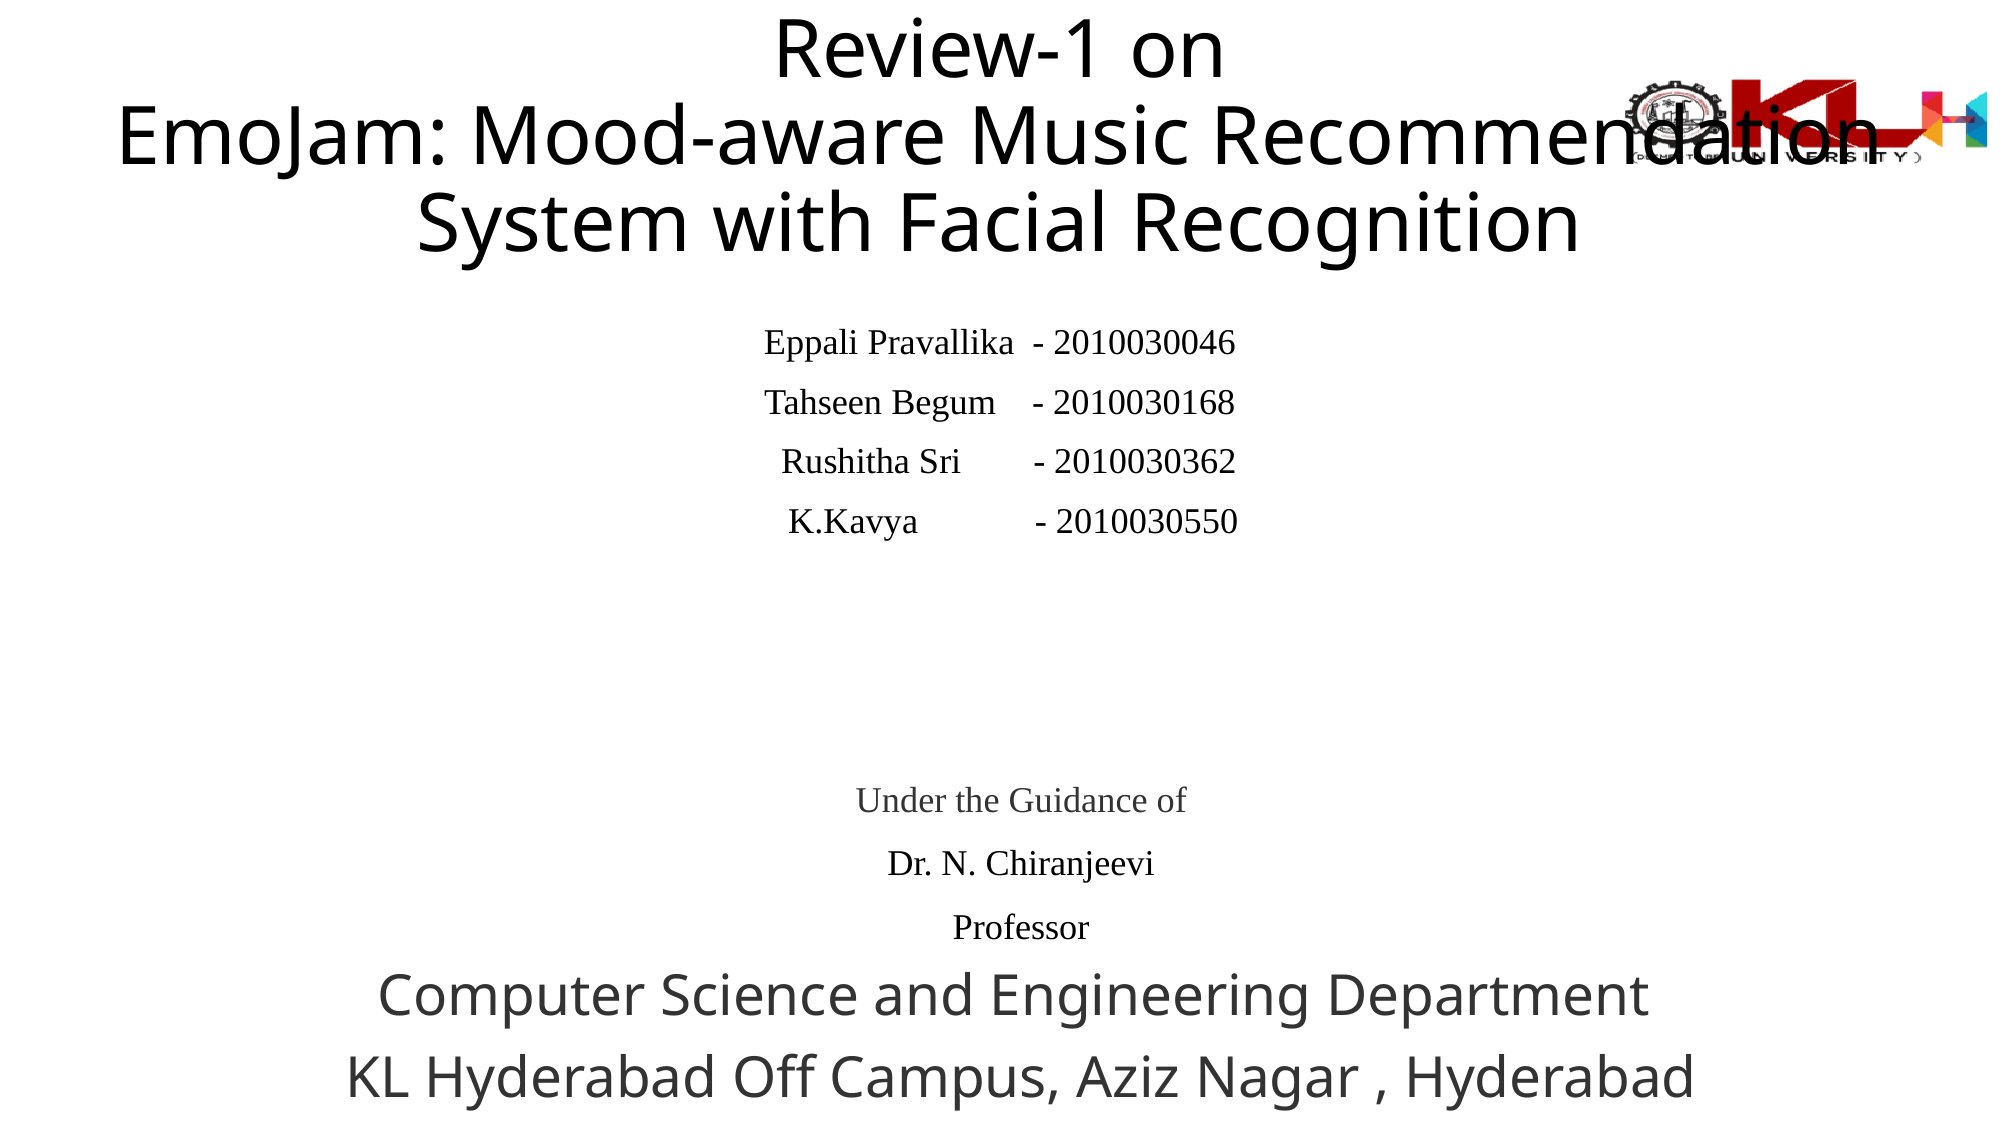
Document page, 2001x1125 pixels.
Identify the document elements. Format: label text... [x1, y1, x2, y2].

title Review-1 on EmoJam: Mood-aware Music Recommendation System with Facial Recognition [0, 0, 2000, 278]
list Eppali Pravallika - 2010030046 Tahseen Begum - 2010030168 Rushitha Sri - 2010030362 K.Kavya - 2010030550 Under the Guidance of Dr. N. Chiranjeevi Professor Computer Science and Engineering Department KL Hyderabad Off Campus, Aziz Nagar , Hyderabad [0, 278, 2000, 1125]
